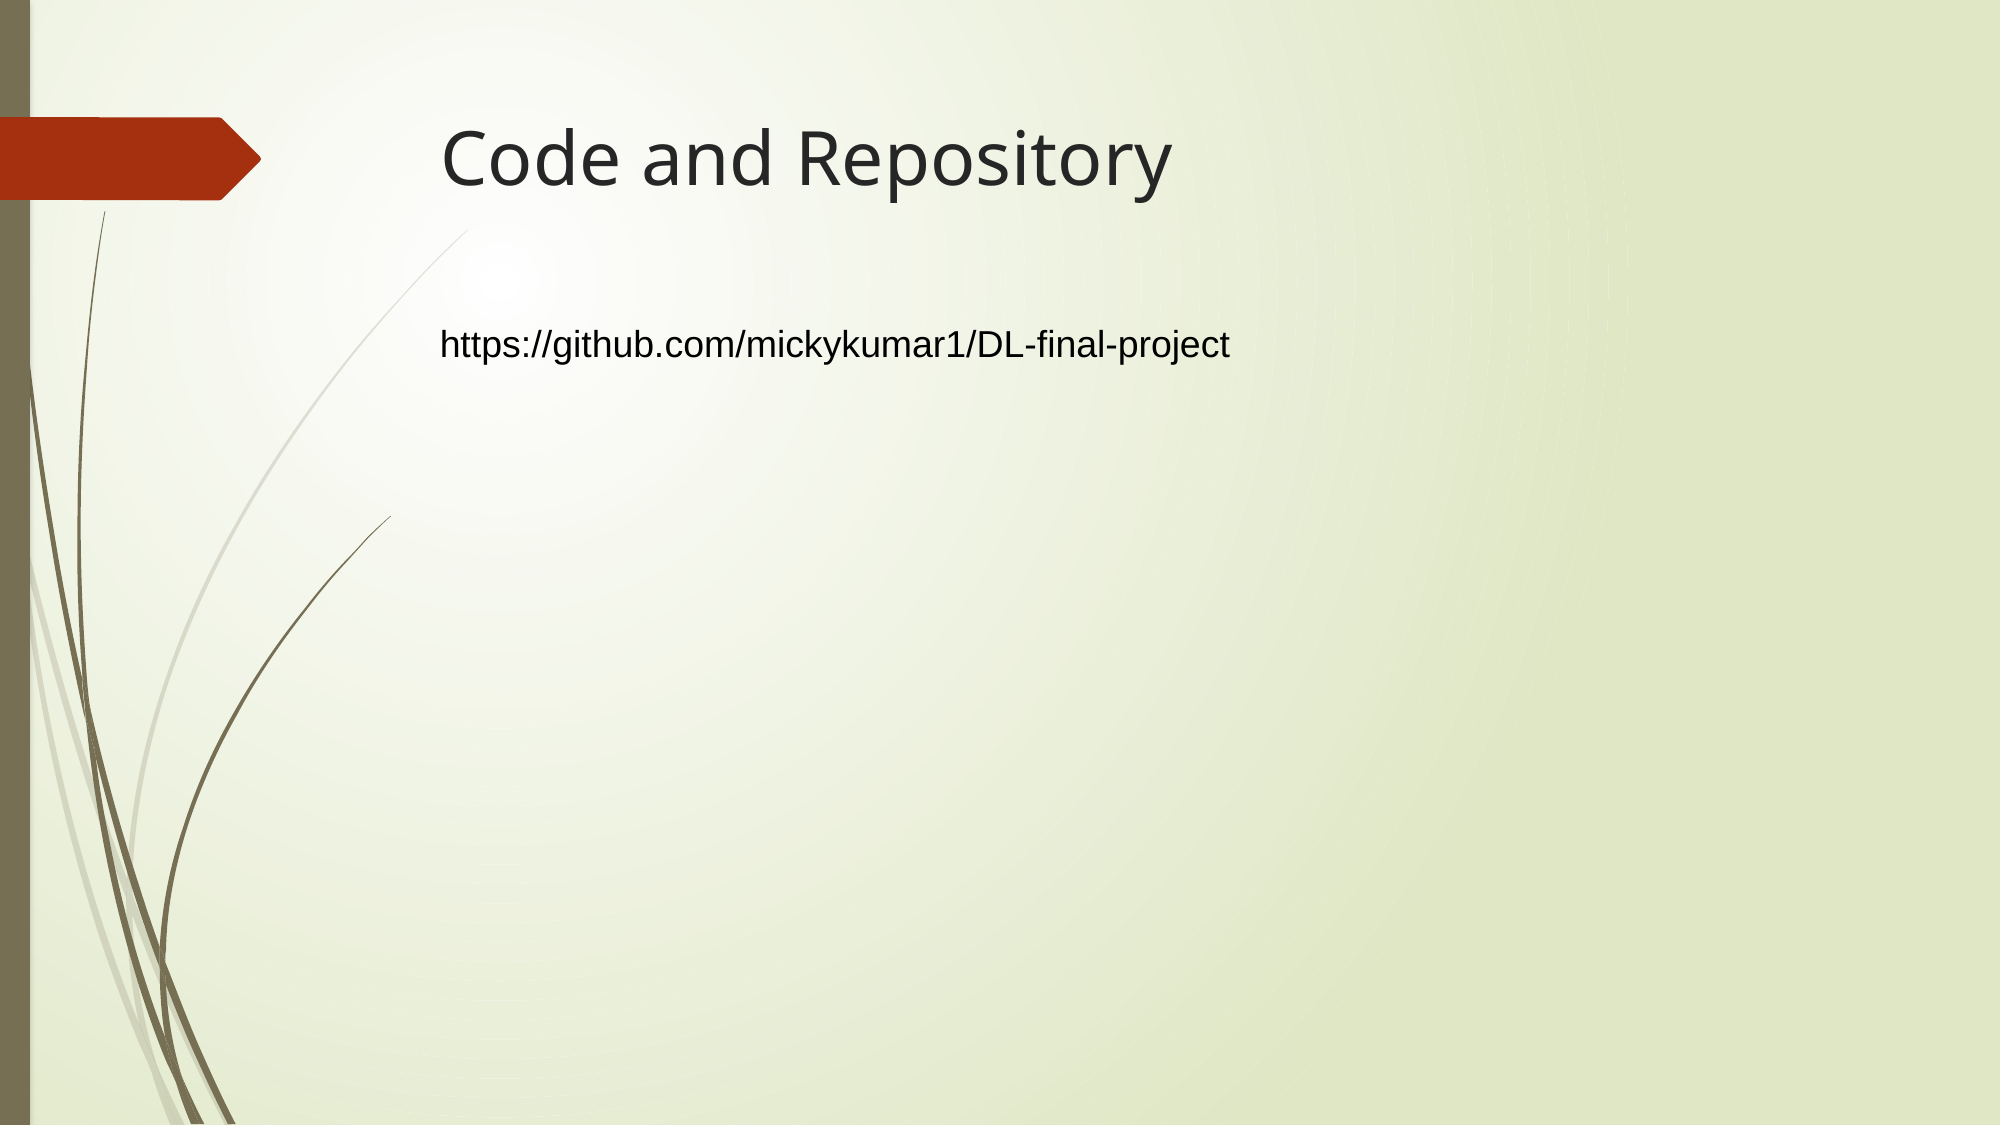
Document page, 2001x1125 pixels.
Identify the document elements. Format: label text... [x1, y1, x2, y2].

list https://github.com/mickykumar1/DL-final-project [424, 16, 1888, 670]
